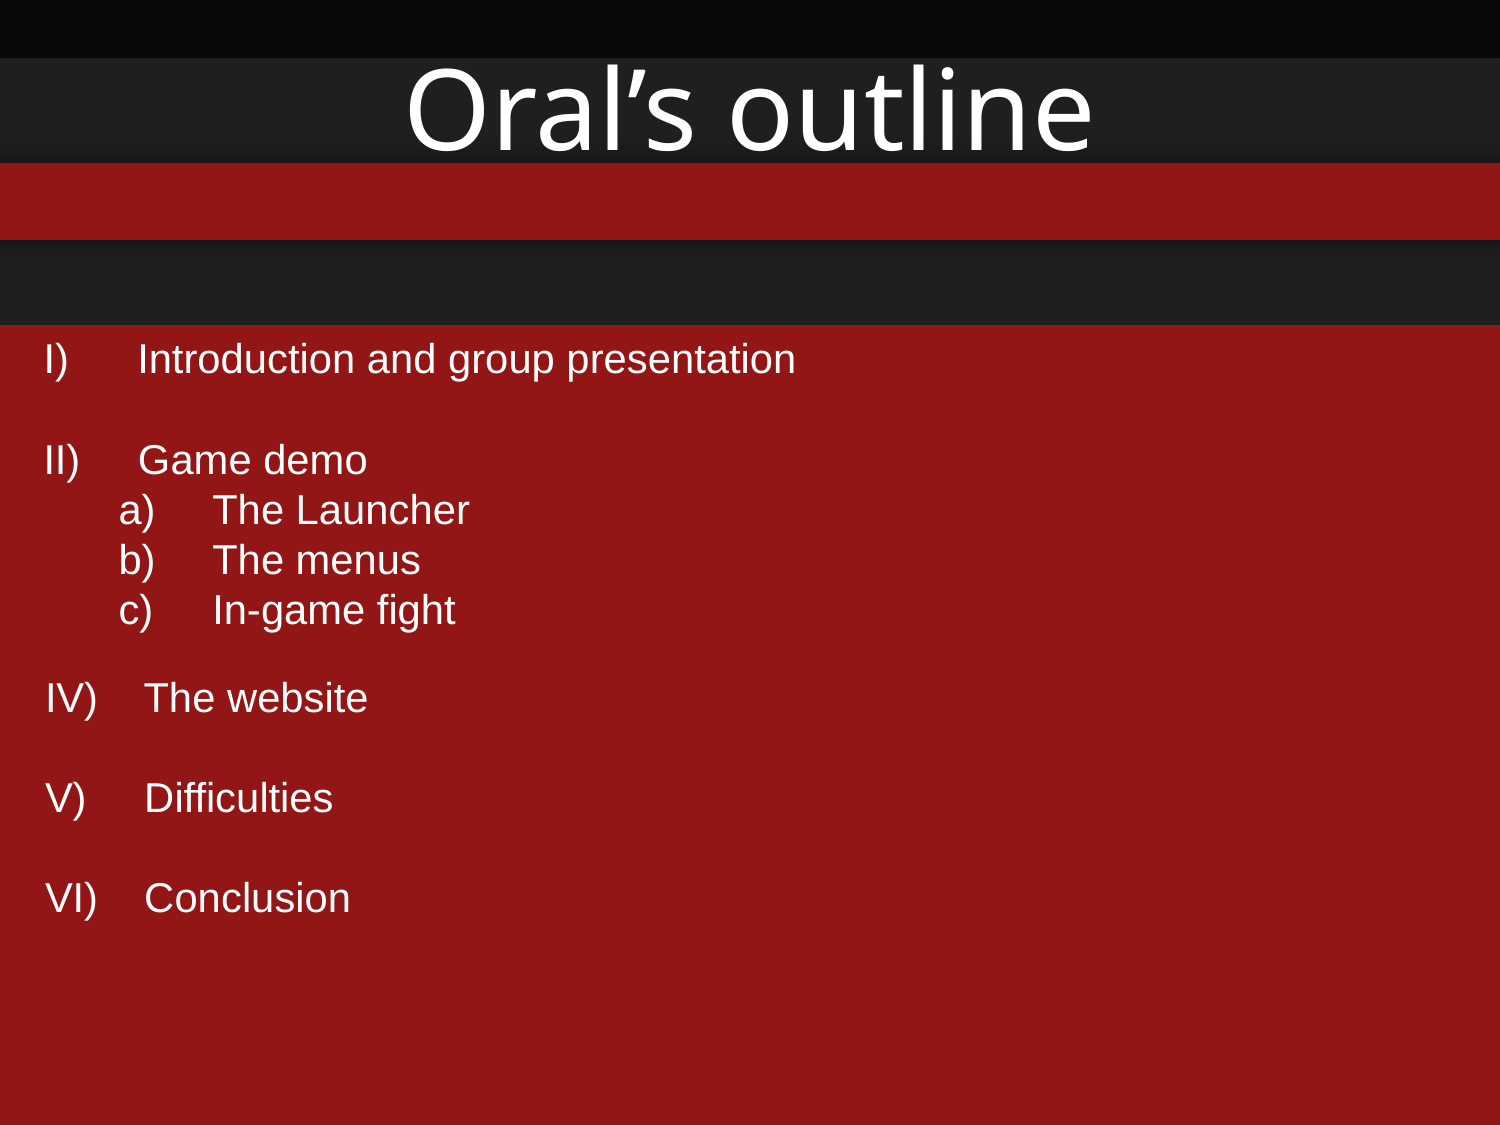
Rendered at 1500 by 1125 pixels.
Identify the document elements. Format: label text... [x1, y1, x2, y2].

picture [0, 0, 1500, 326]
text_box IV) The website V) Difficulties VI) Conclusion [30, 663, 384, 979]
text_box Introduction and group presentation II) Game demo The Launcher The menus In-game fight [31, 334, 809, 710]
